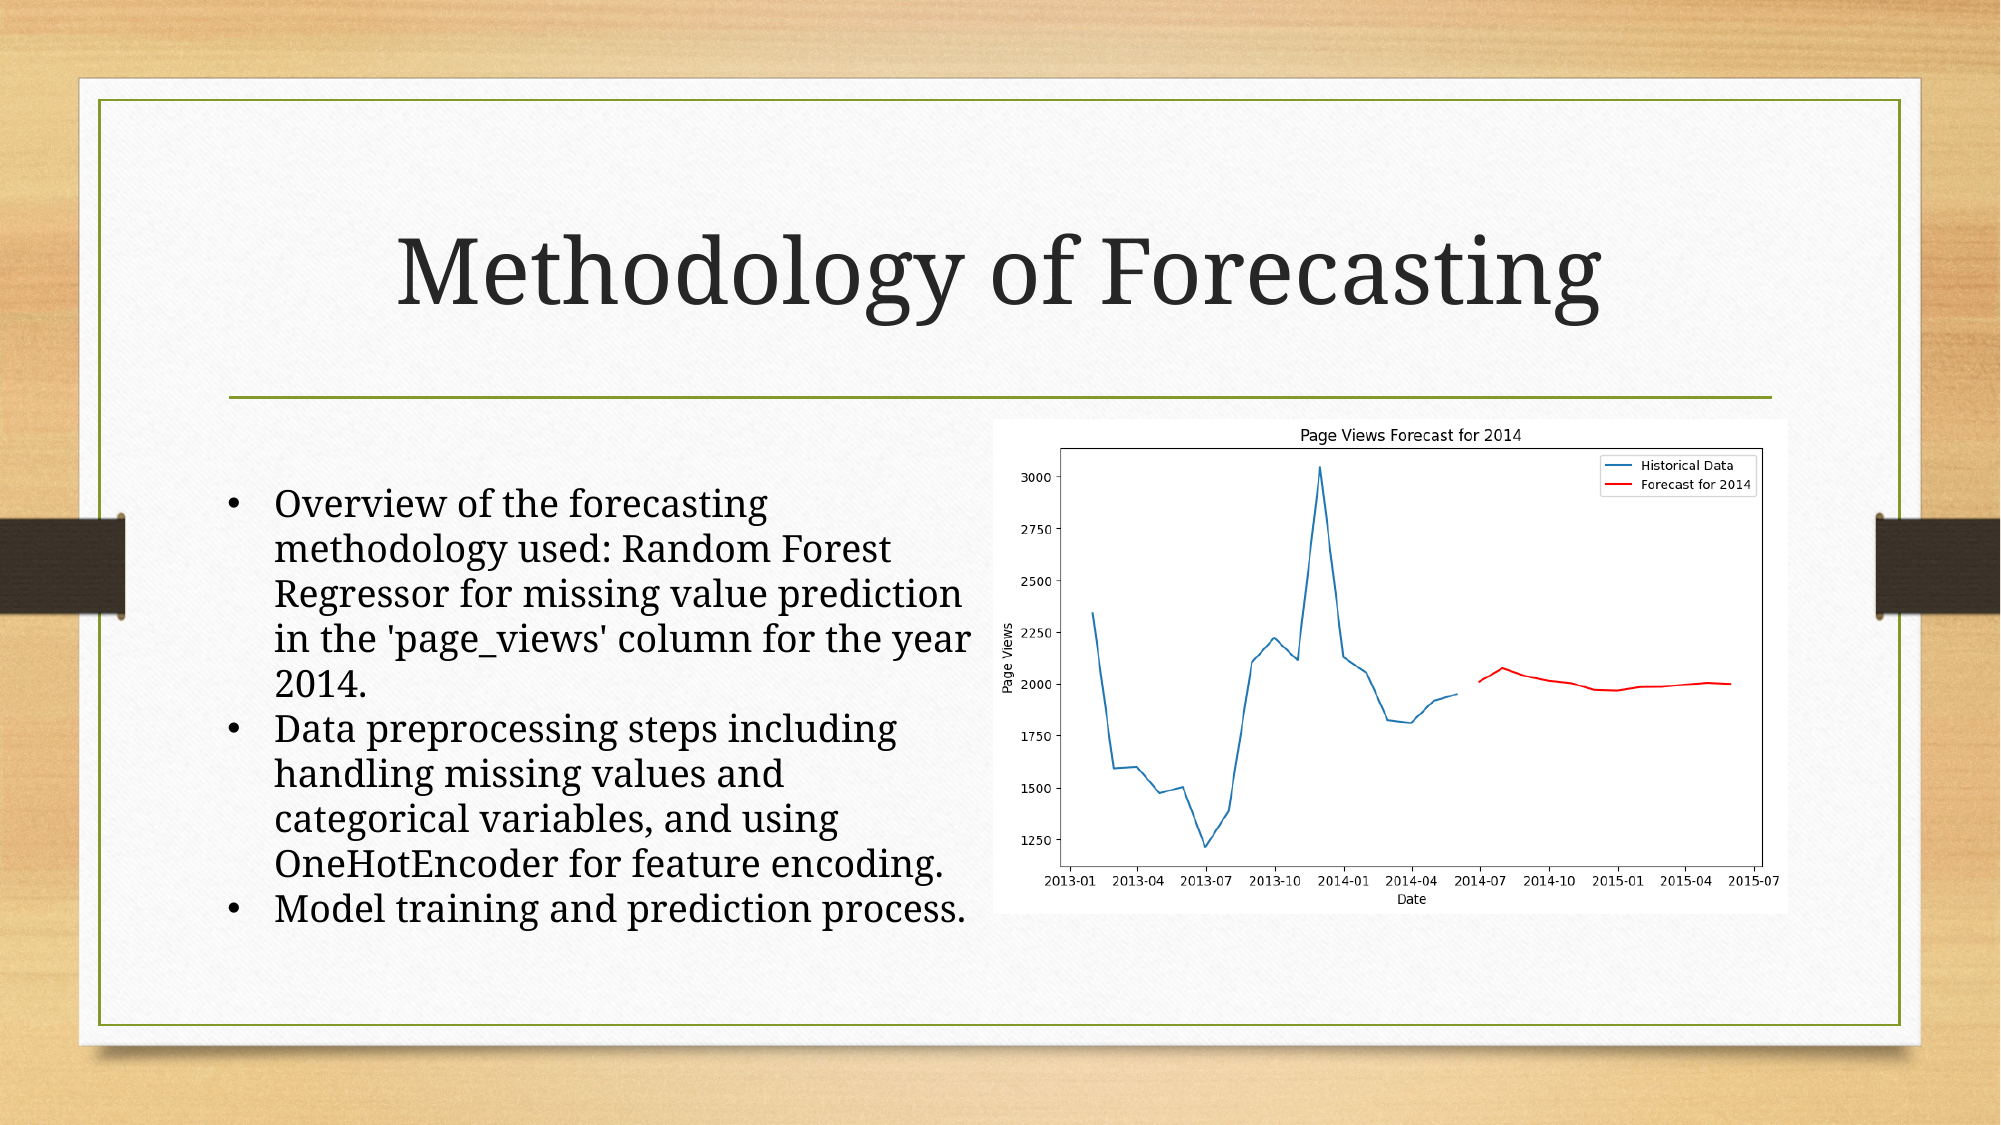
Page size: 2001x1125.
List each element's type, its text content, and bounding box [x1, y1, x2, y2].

text_box Overview of the forecasting methodology used: Random Forest Regressor for missing value prediction in the 'page_views' column for the year 2014. Data preprocessing steps including handling missing values and categorical variables, and using OneHotEncoder for feature encoding. Model training and prediction process. [212, 472, 994, 938]
title Methodology of Forecasting [212, 161, 1788, 375]
picture [0, 0, 2001, 1125]
